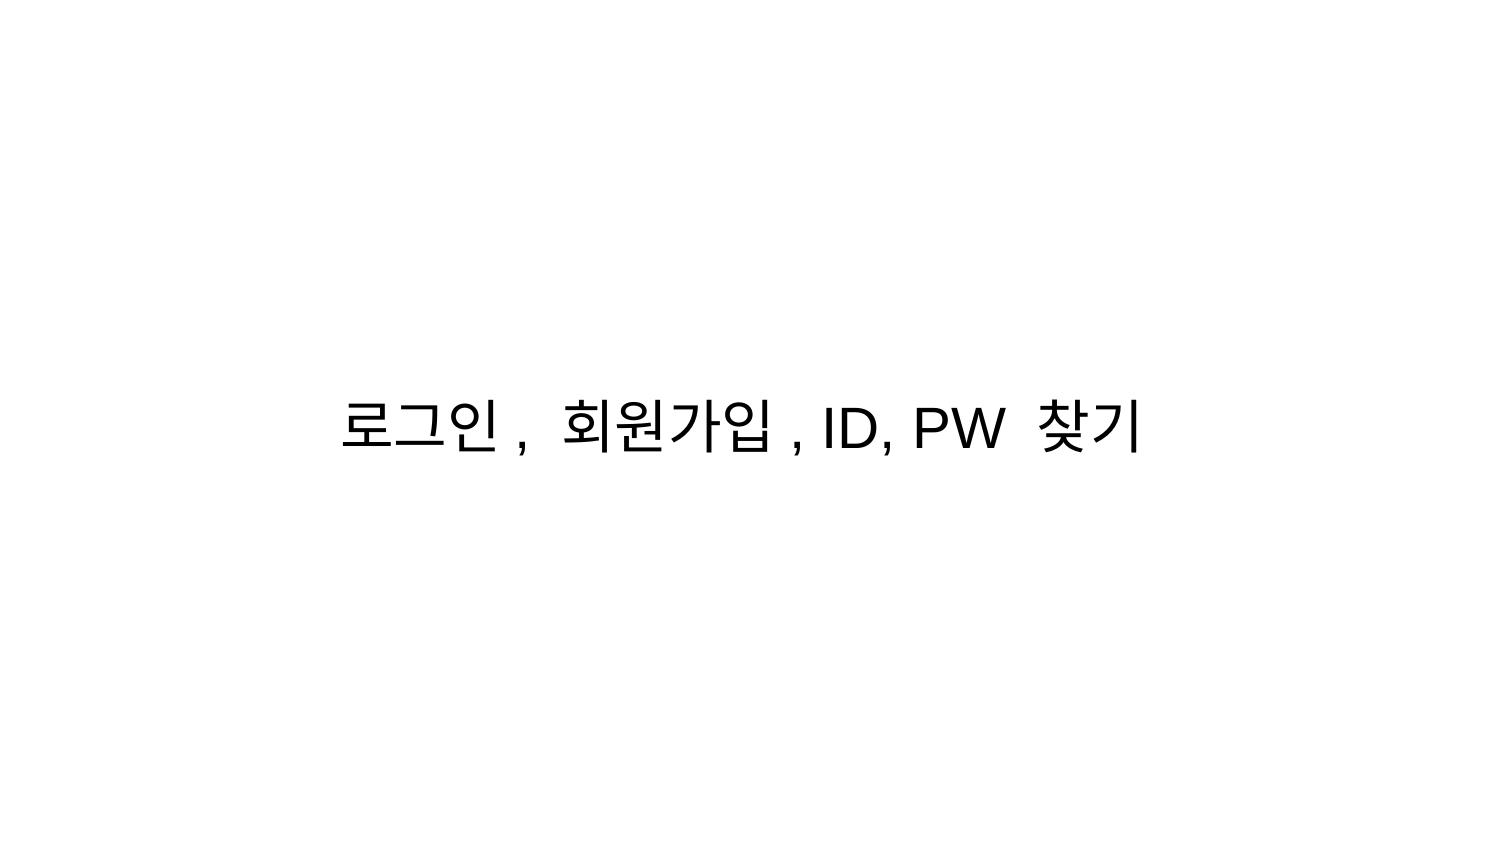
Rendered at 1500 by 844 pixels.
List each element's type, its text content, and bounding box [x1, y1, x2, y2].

title 로그인, 회원가입, ID, PW 찾기 [51, 374, 1449, 469]
